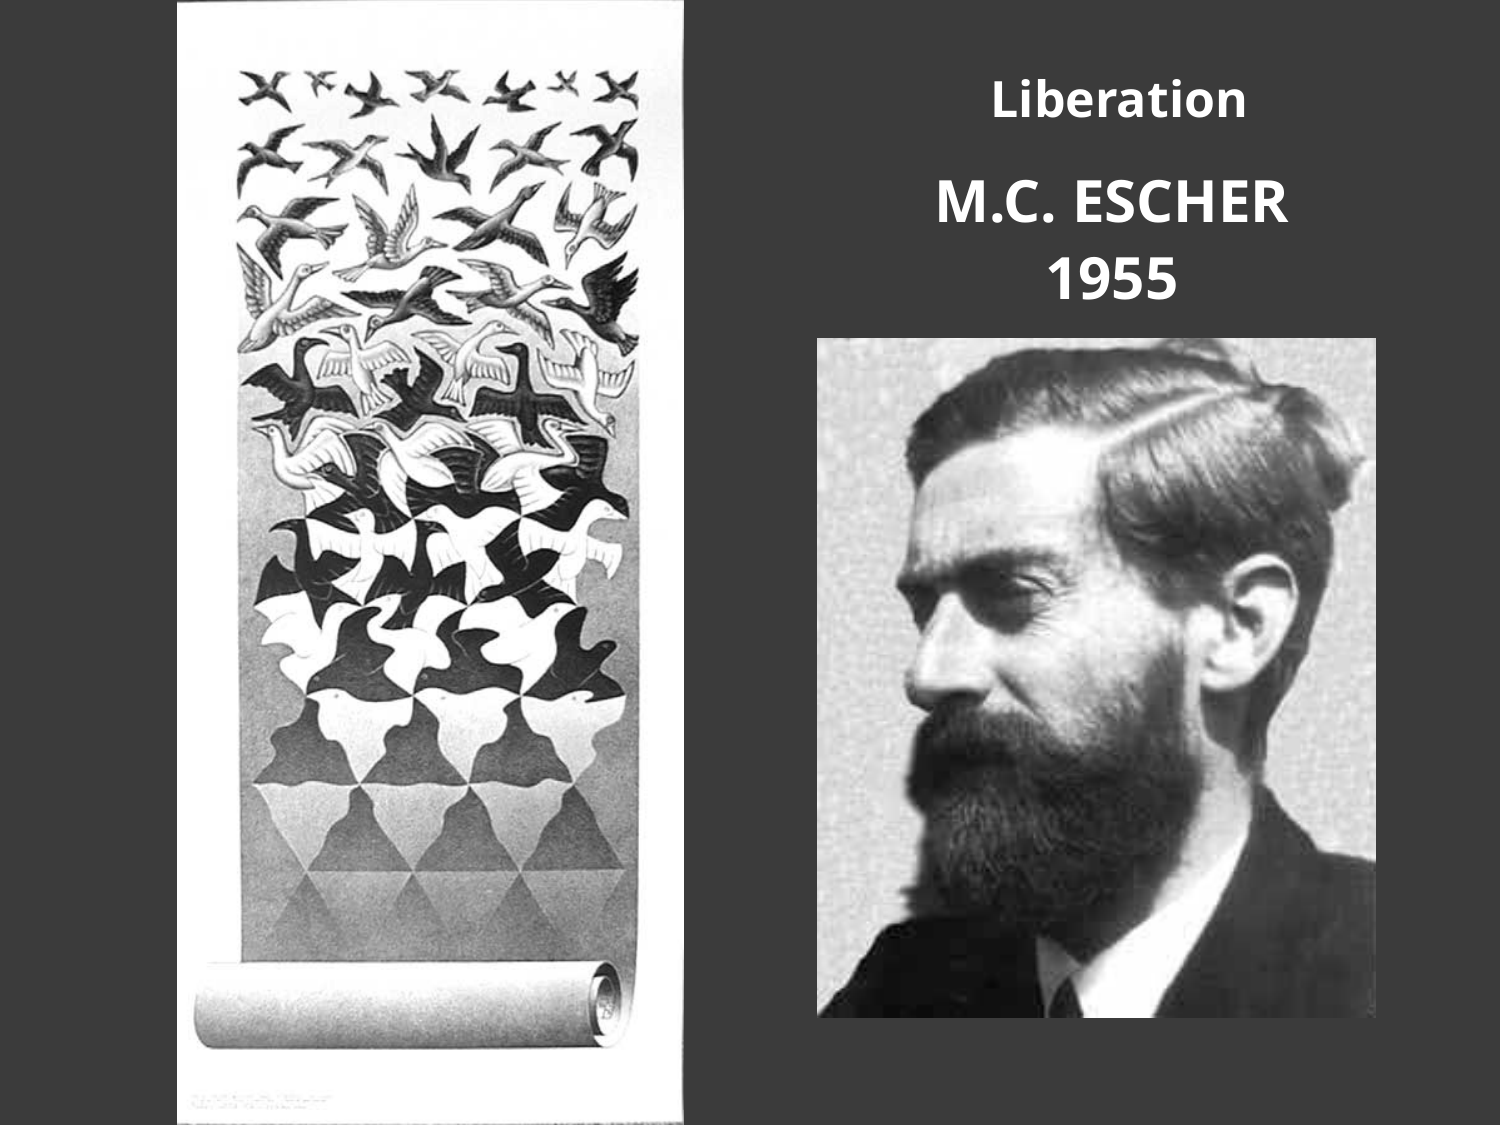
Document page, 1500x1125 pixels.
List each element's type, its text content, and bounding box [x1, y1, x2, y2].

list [177, 0, 685, 1125]
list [817, 337, 1377, 1018]
text_box Liberation M.C. ESCHER 1955 [859, 54, 1380, 319]
